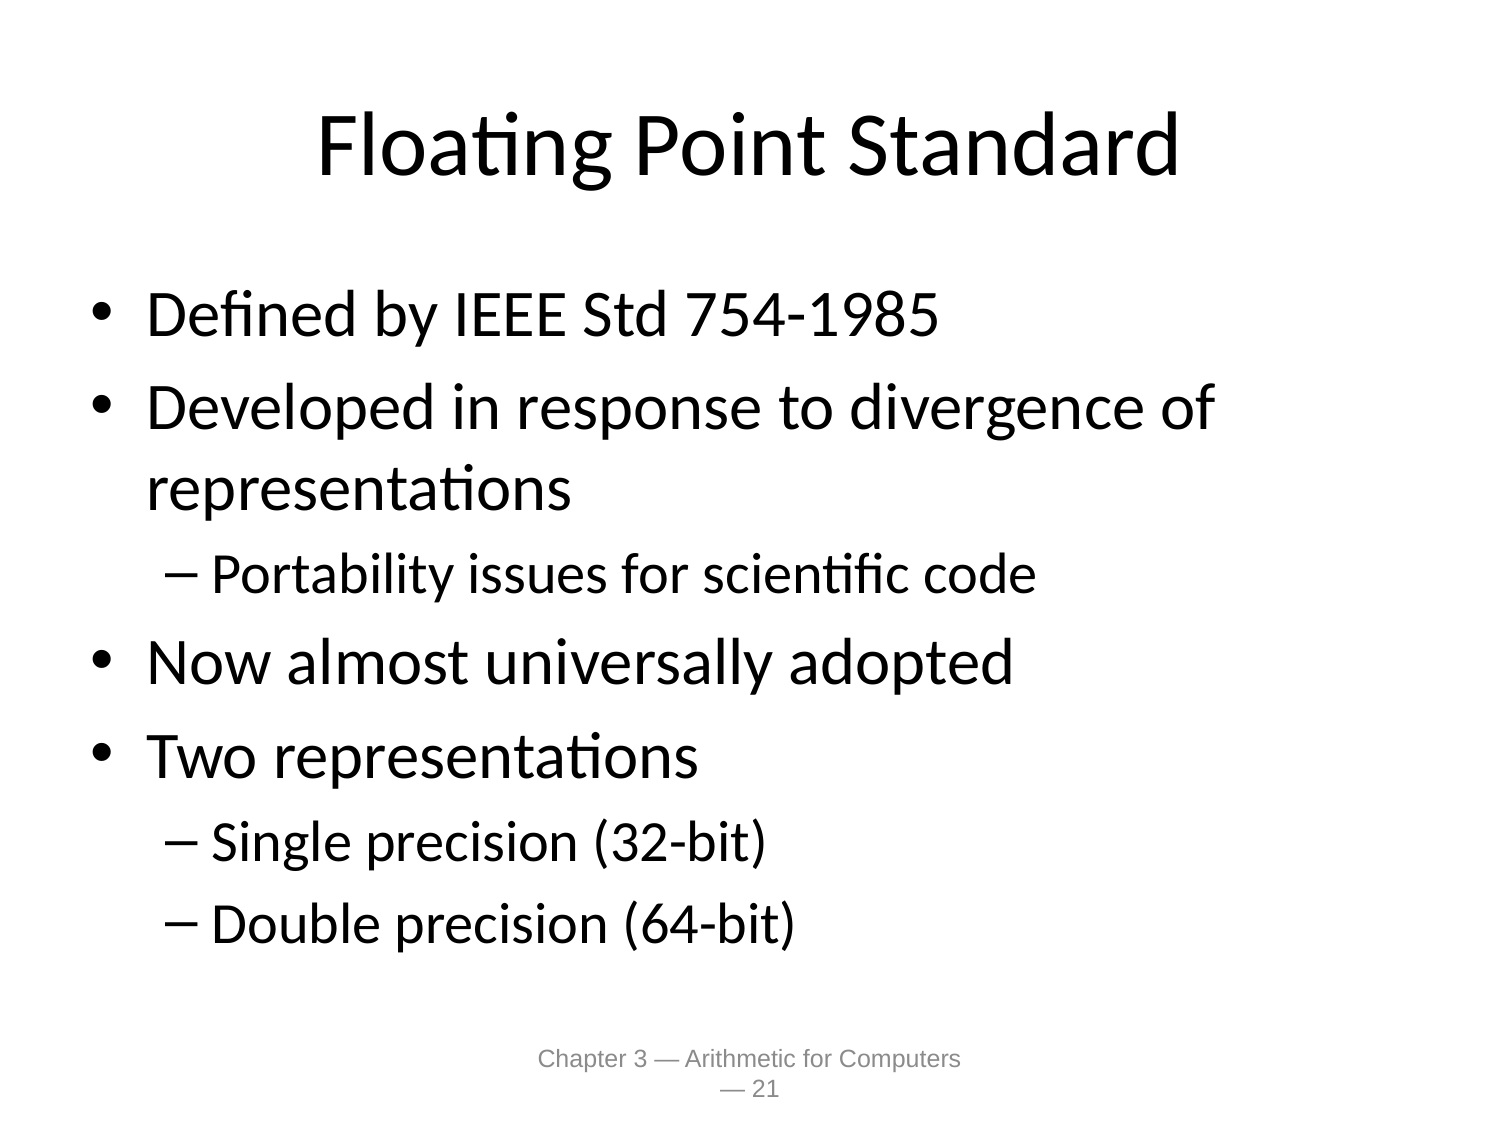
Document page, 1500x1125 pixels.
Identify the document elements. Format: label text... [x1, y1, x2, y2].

list Defined by IEEE Std 754-1985 Developed in response to divergence of representations Portability issues for scientific code Now almost universally adopted Two representations Single precision (32-bit) Double precision (64-bit) [75, 262, 1425, 1005]
title Floating Point Standard [75, 45, 1425, 233]
footer Chapter 3 — Arithmetic for Computers — 21 [512, 1042, 988, 1103]
